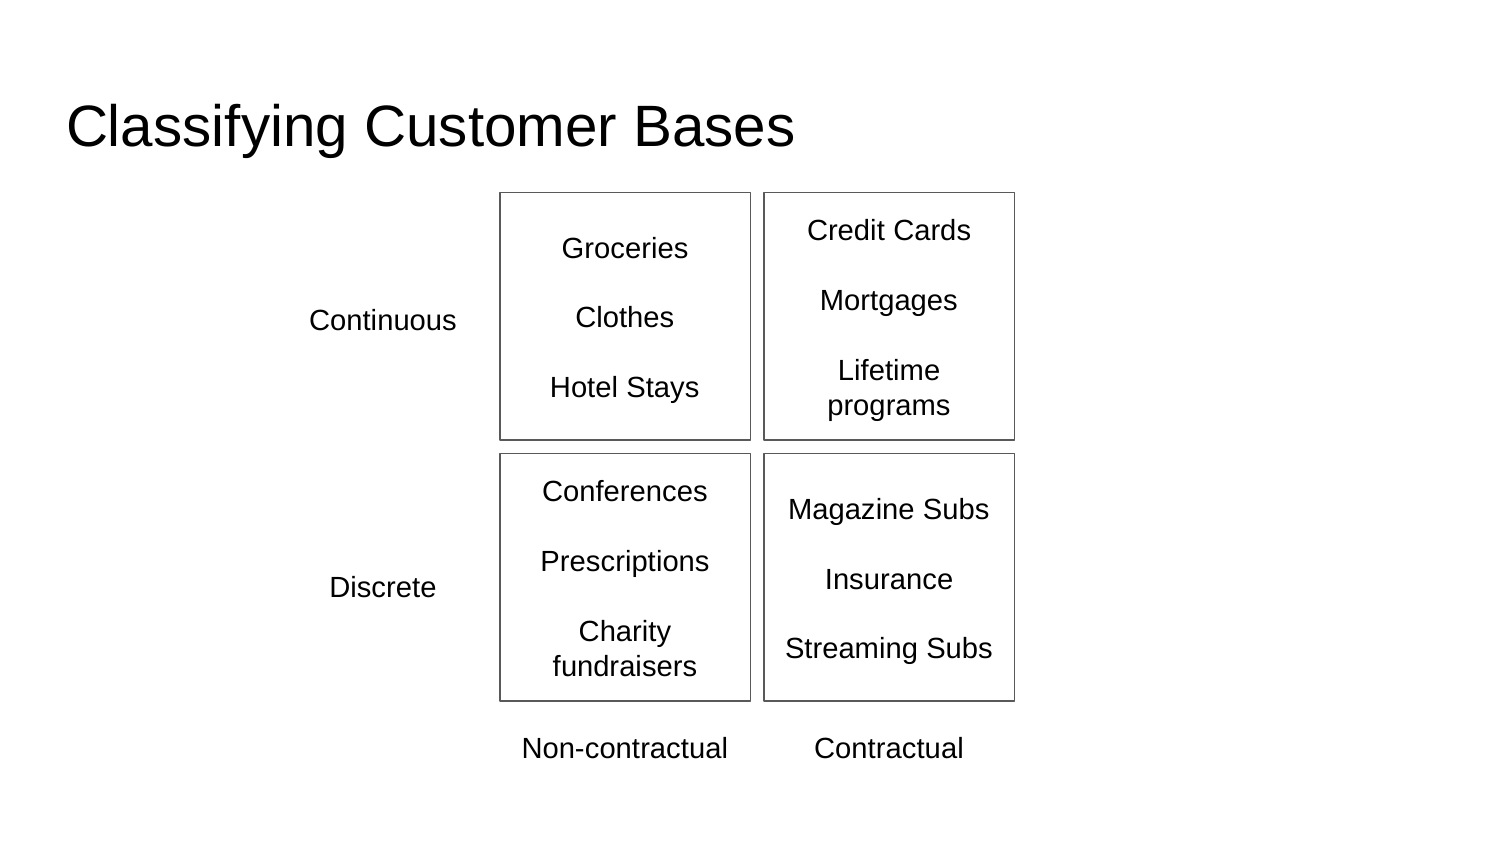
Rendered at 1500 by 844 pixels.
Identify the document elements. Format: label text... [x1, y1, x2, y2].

title Classifying Customer Bases [51, 72, 1449, 167]
text_box Credit Cards Mortgages Lifetime programs [763, 192, 1015, 441]
text_box Continuous [279, 285, 487, 334]
text_box Contractual [763, 714, 1015, 776]
text_box Conferences Prescriptions Charity fundraisers [499, 453, 751, 702]
text_box Non-contractual [499, 714, 751, 776]
text_box Groceries Clothes Hotel Stays [499, 192, 751, 441]
text_box Magazine Subs Insurance Streaming Subs [763, 453, 1015, 702]
text_box Discrete [279, 553, 487, 602]
